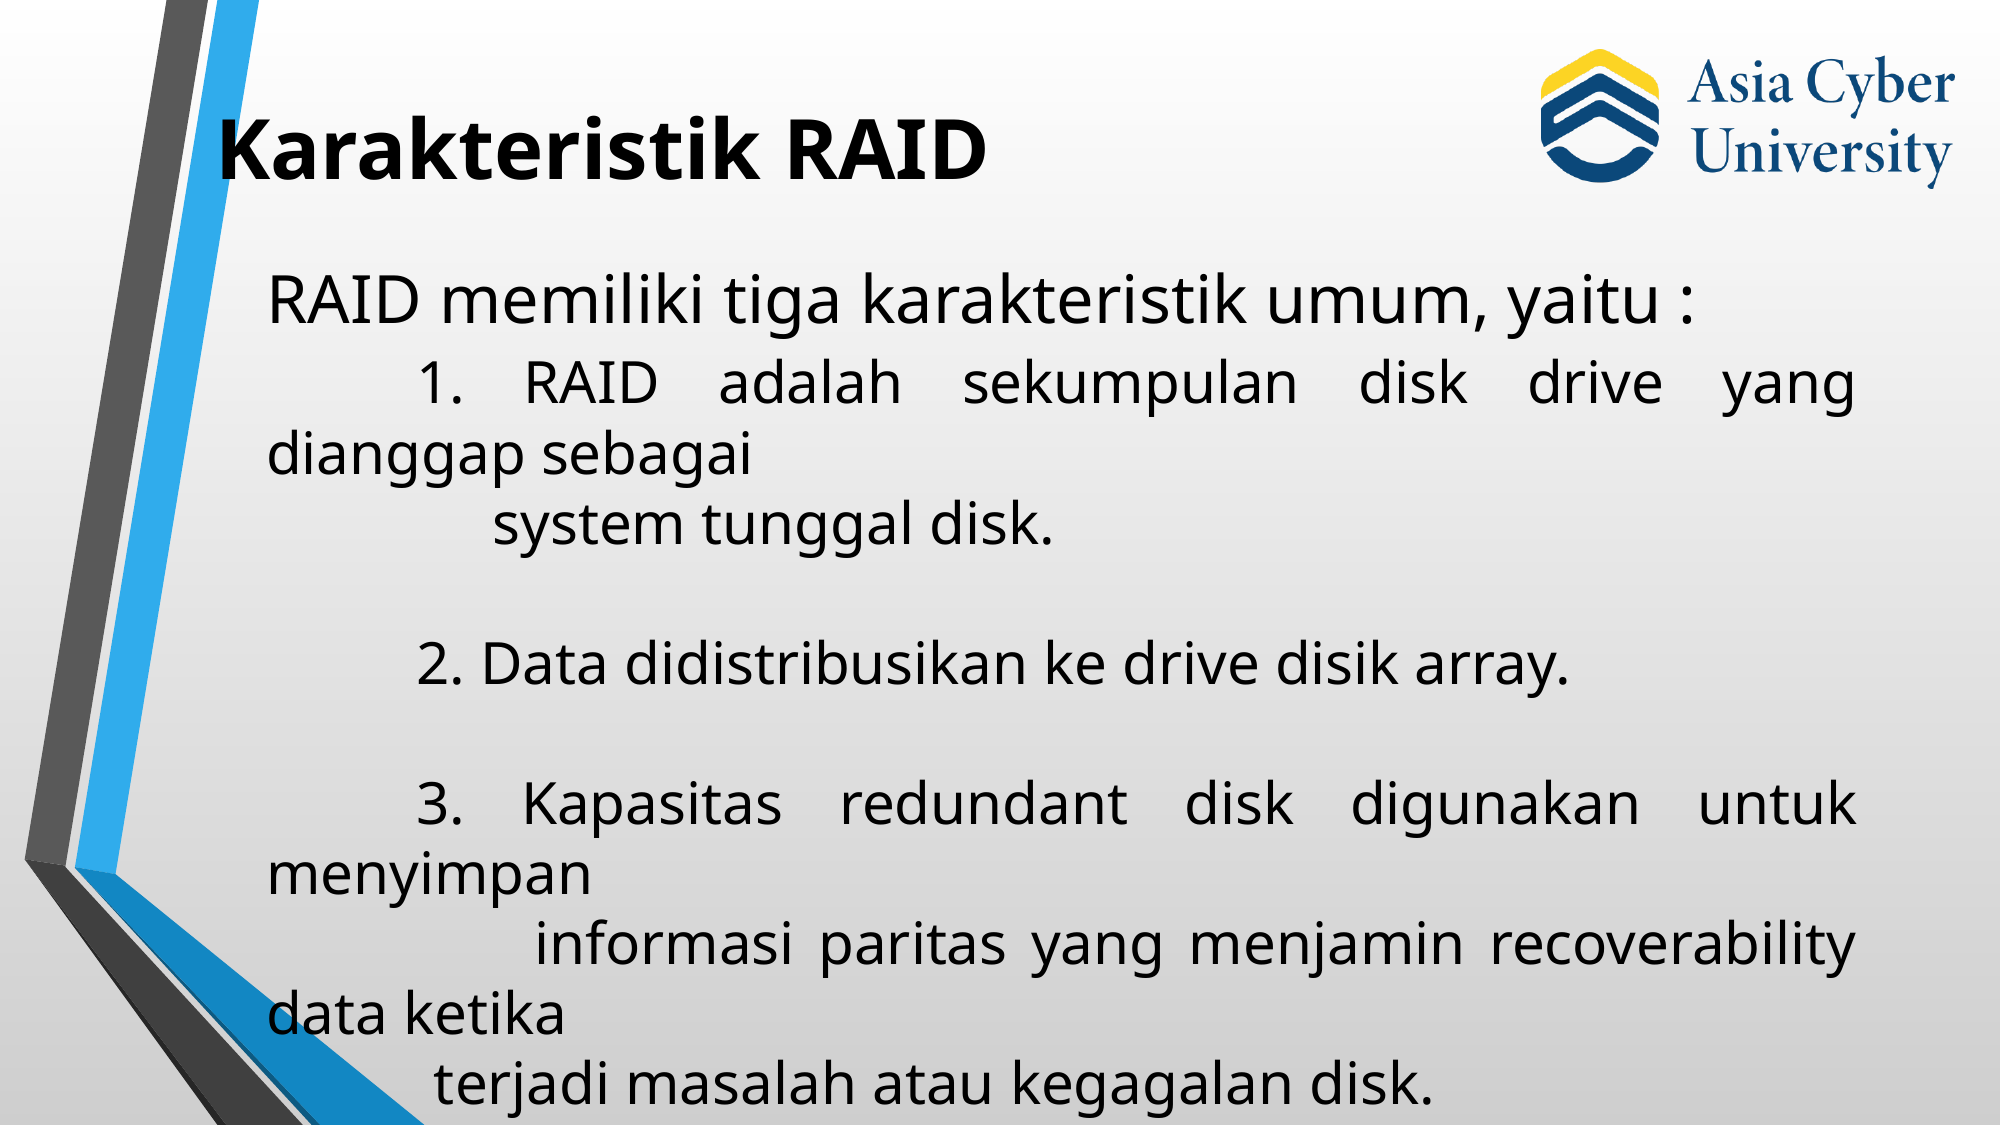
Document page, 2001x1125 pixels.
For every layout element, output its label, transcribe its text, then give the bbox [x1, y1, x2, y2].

text_box RAID memiliki tiga karakteristik umum, yaitu : 1. RAID adalah sekumpulan disk drive yang dianggap sebagai system tunggal disk. 2. Data didistribusikan ke drive disik array. 3. Kapasitas redundant disk digunakan untuk menyimpan informasi paritas yang menjamin recoverability data ketika terjadi masalah atau kegagalan disk. [251, 249, 1872, 1124]
picture [1540, 49, 1955, 189]
text_box Karakteristik RAID [200, 89, 1027, 204]
